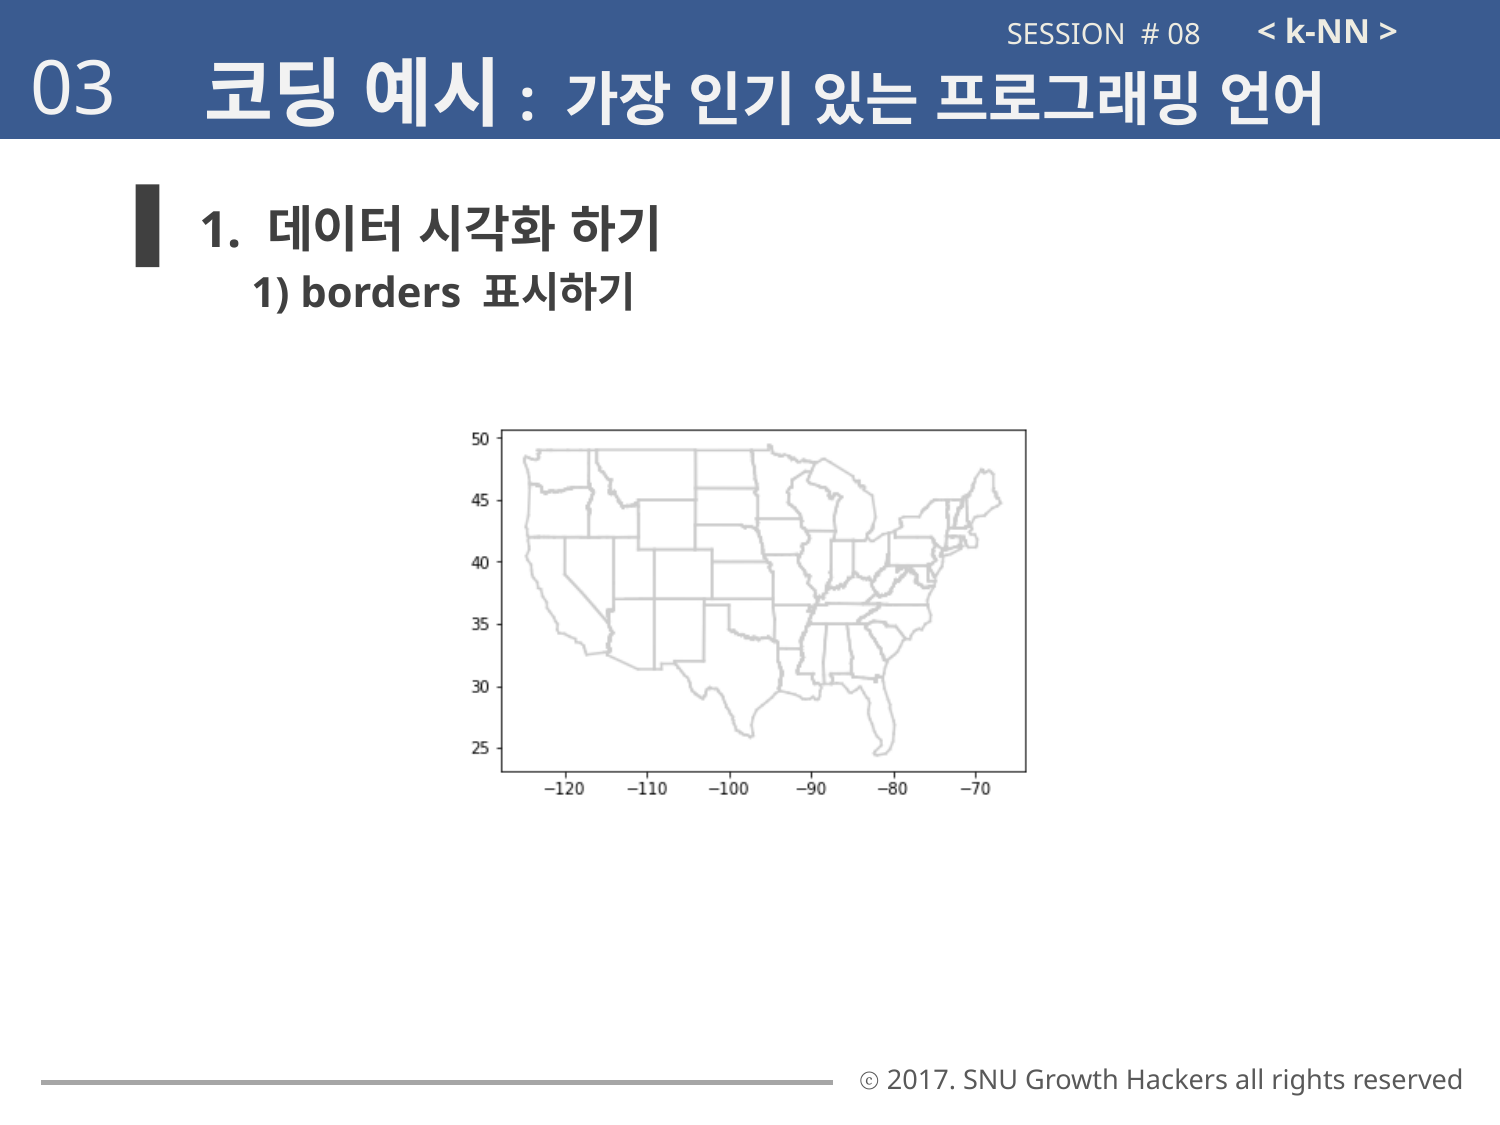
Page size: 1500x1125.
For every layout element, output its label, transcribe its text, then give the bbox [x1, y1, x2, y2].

text_box [134, 182, 161, 269]
text_box SESSION # 08 [992, 7, 1224, 58]
text_box < k-NN > [1242, 2, 1413, 58]
text_box ⓒ 2017. SNU Growth Hackers all rights reserved [844, 1055, 1495, 1103]
text_box 03 [15, 32, 132, 138]
text_box 코딩 예시: 가장 인기 있는 프로그래밍 언어 [190, 37, 1342, 143]
text_box 1. 데이터 시각화 하기 1) borders 표시하기 [184, 189, 679, 325]
picture [459, 414, 1041, 809]
text_box [0, 0, 1500, 139]
